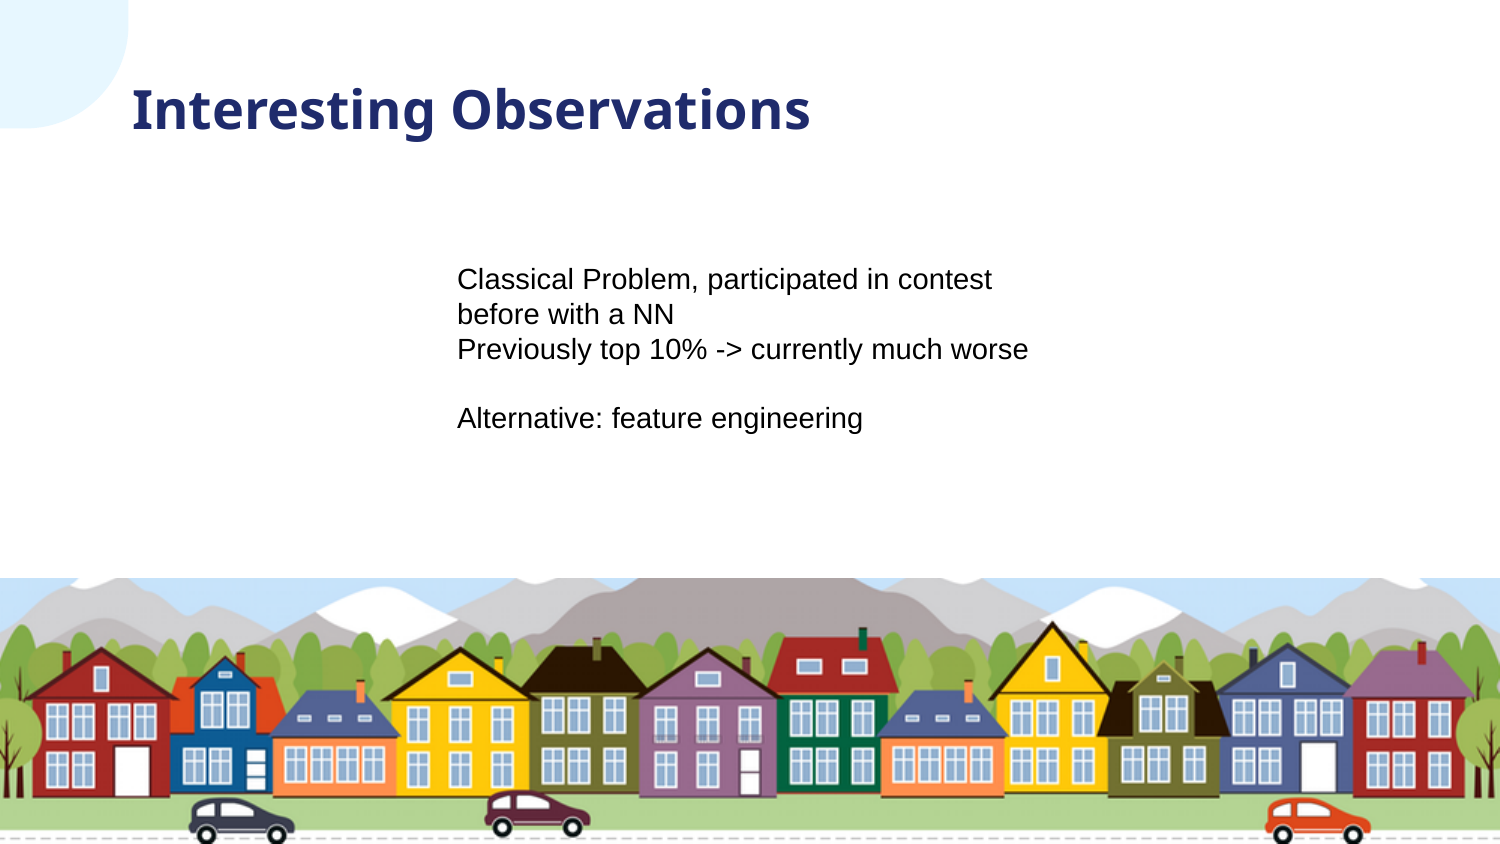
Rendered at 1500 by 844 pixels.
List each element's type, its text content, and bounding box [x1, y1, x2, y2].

text_box Classical Problem, participated in contest before with a NN Previously top 10% -> currently much worse Alternative: feature engineering [442, 252, 1058, 478]
title Interesting Observations [116, 60, 1383, 155]
picture [0, 577, 1500, 844]
